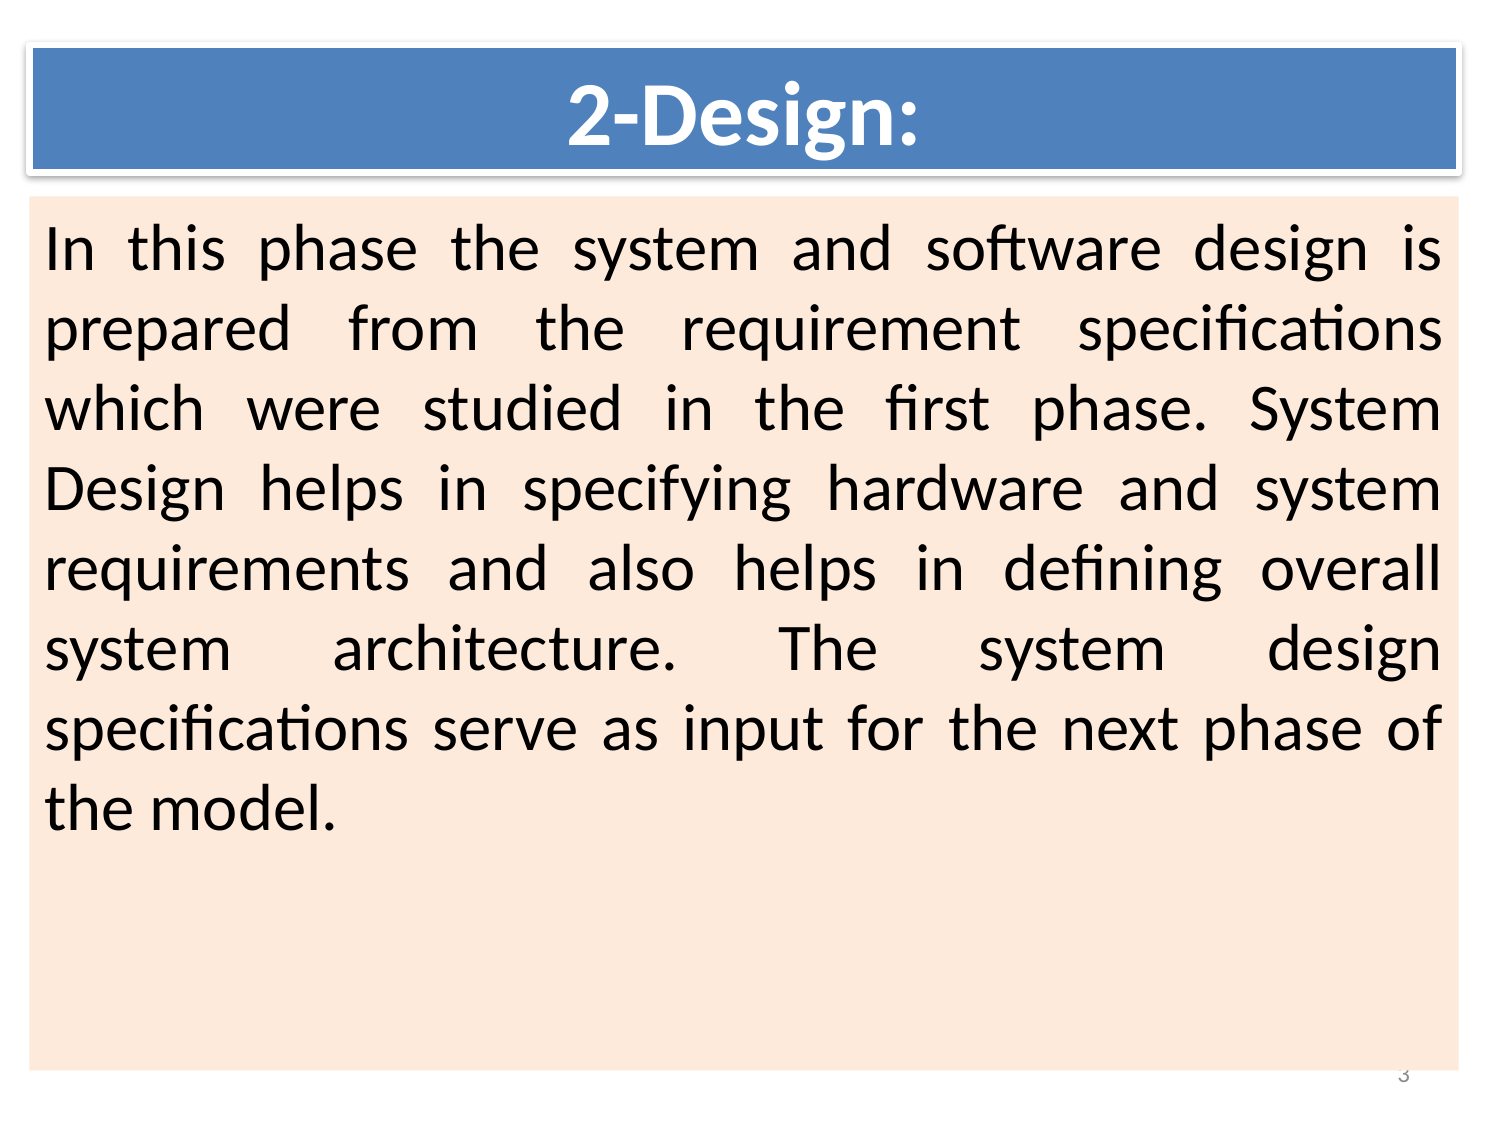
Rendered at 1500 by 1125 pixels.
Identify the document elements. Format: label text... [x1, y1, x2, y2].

slide_number 3 [1074, 1042, 1425, 1103]
list In this phase the system and software design is prepared from the requirement specifications which were studied in the first phase. System Design helps in specifying hardware and system requirements and also helps in defining overall system architecture. The system design specifications serve as input for the next phase of the model. [29, 196, 1459, 1071]
title 2-Design: [26, 42, 1462, 176]
